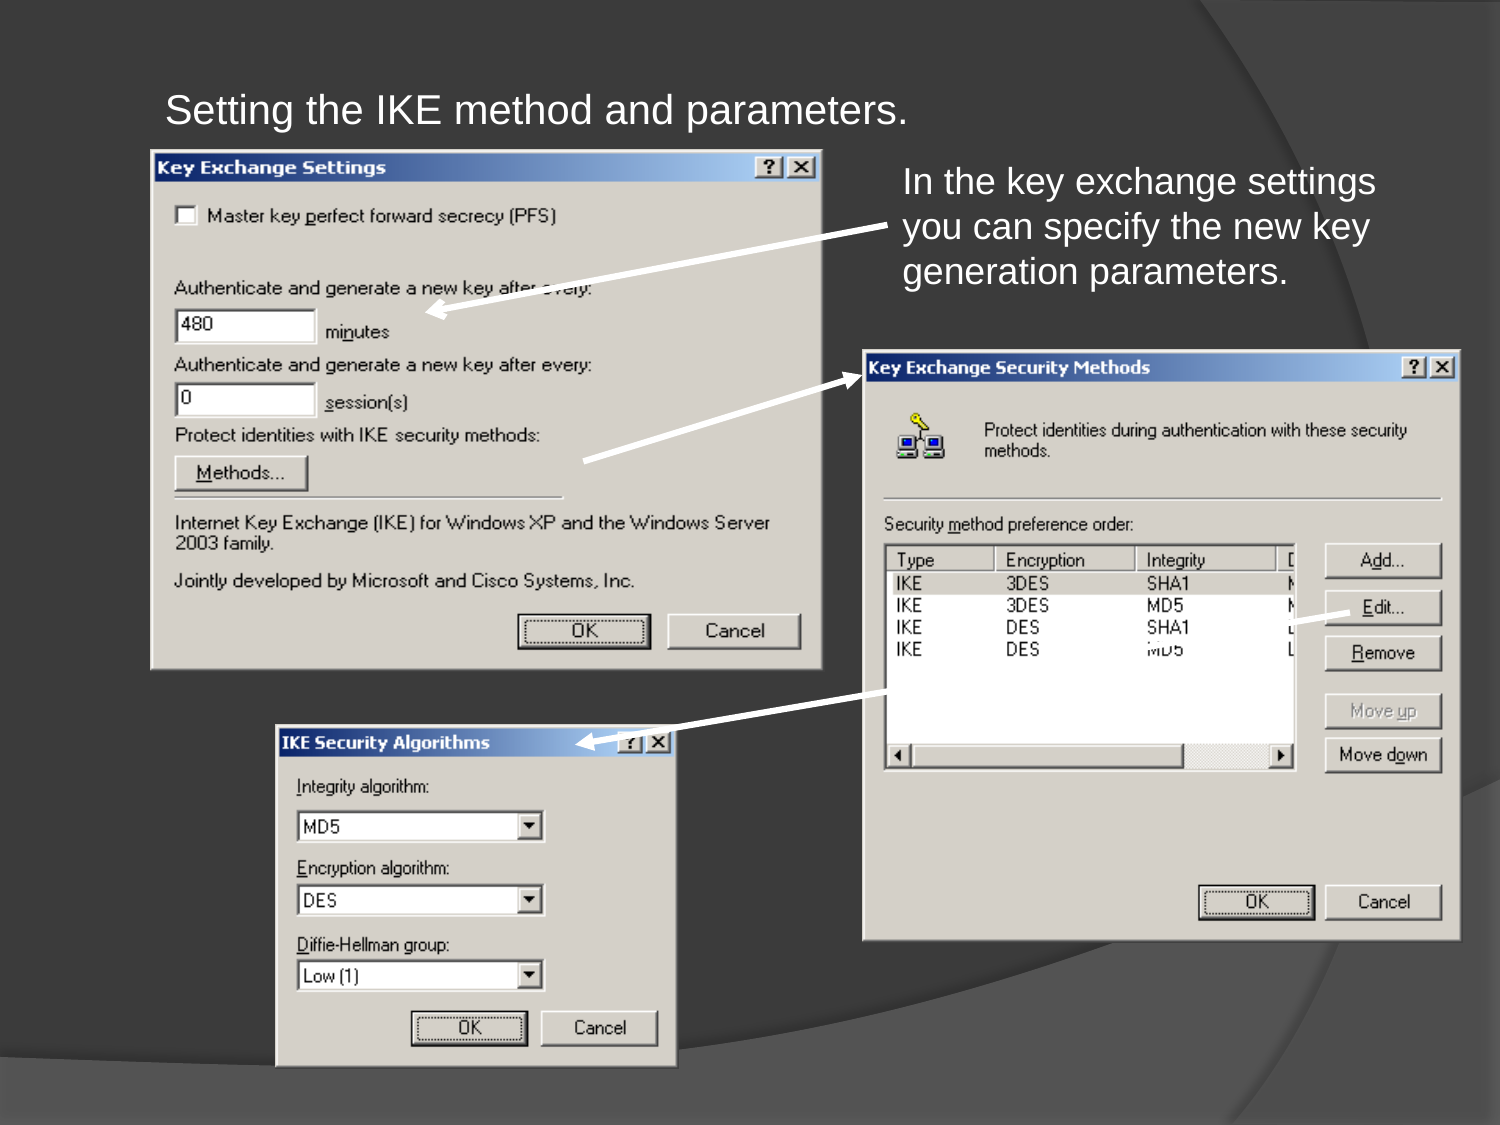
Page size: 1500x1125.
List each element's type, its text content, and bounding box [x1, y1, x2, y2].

text_box [836, 372, 854, 385]
picture [862, 349, 1463, 943]
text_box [424, 225, 888, 313]
text_box In the key exchange settings you can specify the new key generation parameters. [887, 149, 1438, 300]
text_box Setting the IKE method and parameters. [150, 75, 1325, 140]
picture [149, 149, 826, 673]
picture [274, 724, 679, 1069]
